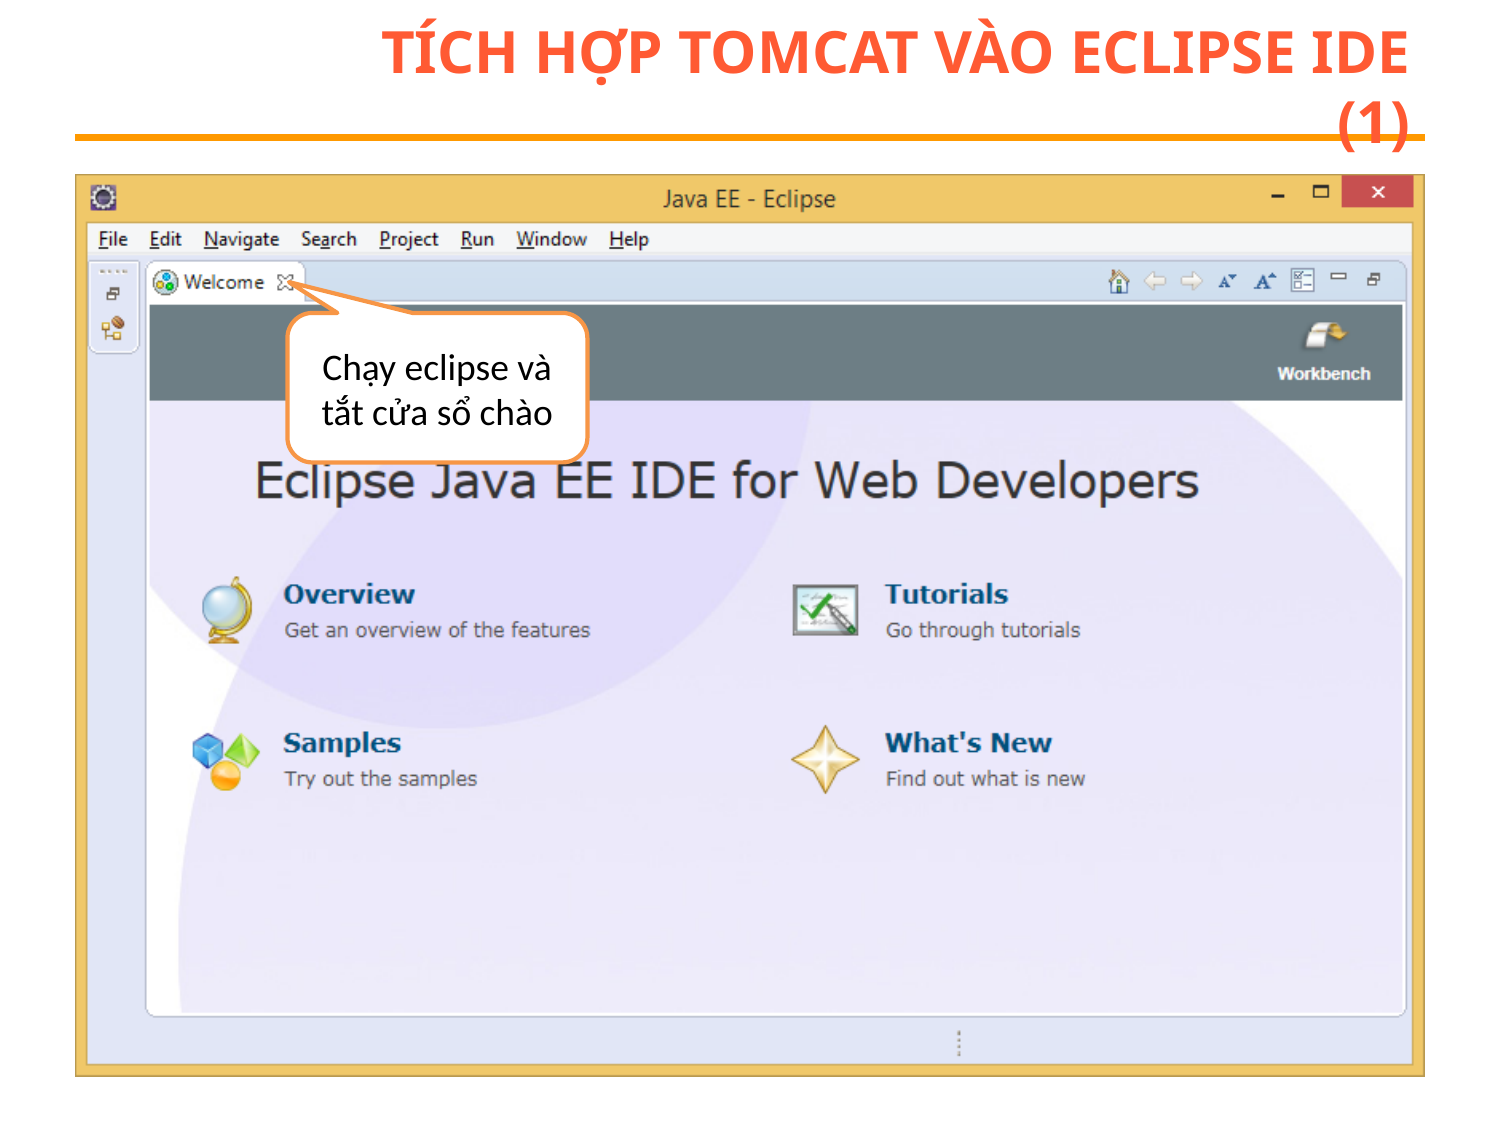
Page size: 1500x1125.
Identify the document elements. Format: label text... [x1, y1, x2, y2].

title Tích hợp tomcat vào eclipse IDE (1) [337, 45, 1425, 125]
picture [74, 174, 1426, 1077]
